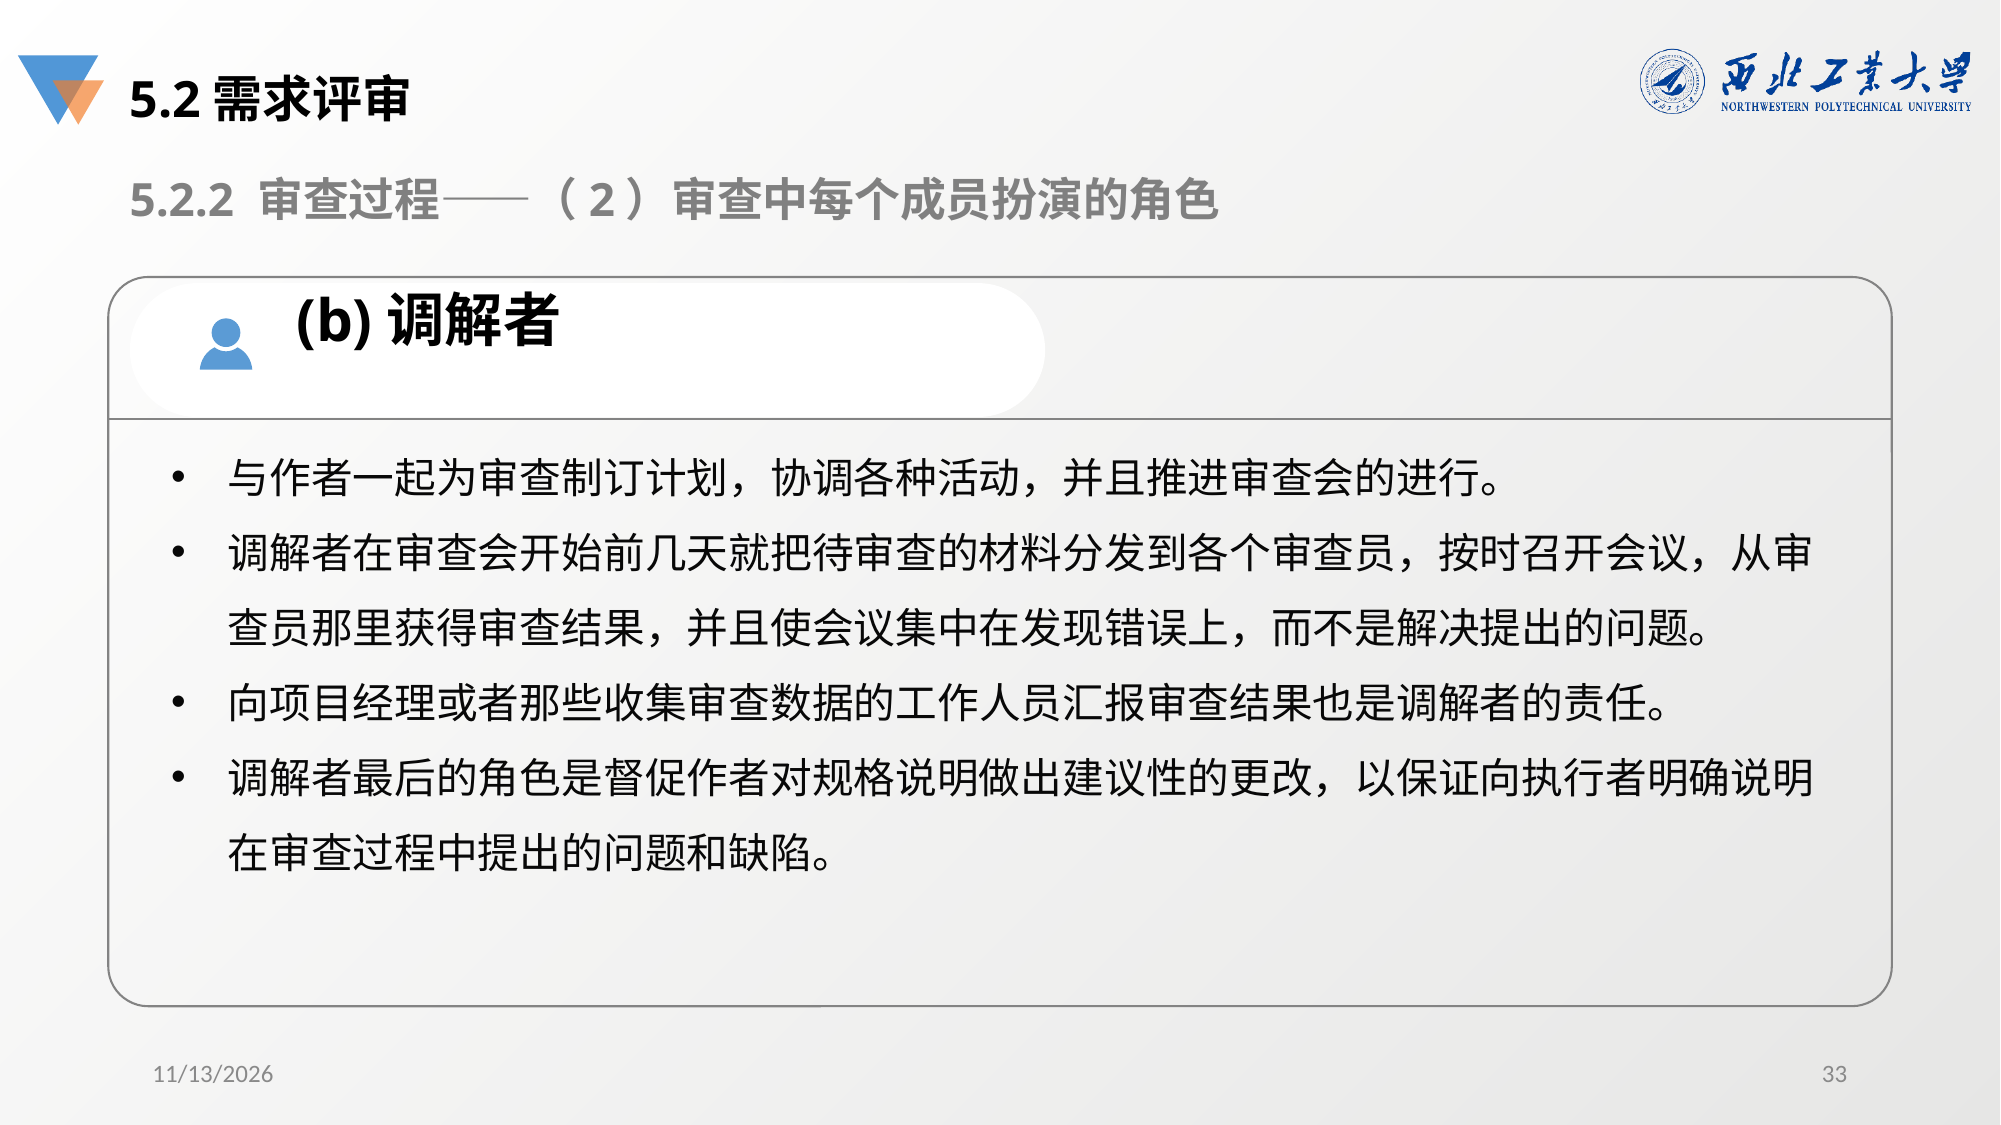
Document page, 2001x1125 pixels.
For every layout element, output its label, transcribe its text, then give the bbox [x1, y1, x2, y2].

text_box [108, 276, 1892, 418]
picture [1636, 41, 1973, 125]
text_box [17, 55, 104, 125]
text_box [129, 281, 1046, 417]
text_box 与作者一起为审查制订计划，协调各种活动，并且推进审查会的进行。 调解者在审查会开始前几天就把待审查的材料分发到各个审查员，按时召开会议，从审查员那里获得审查结果，并且使会议集中在发现错误上，而不是解决提出的问题。 向项目经理或者那些收集审查数据的工作人员汇报审查结果也是调解者的责任。 调解者最后的角色是督促作者对规格说明做出建议性的更改，以保证向执行者明确说明在审查过程中提出的问题和缺陷。 [159, 420, 1852, 882]
slide_number 33 [1412, 1042, 1863, 1103]
text_box 5.2需求评审 [114, 60, 619, 136]
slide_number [137, 1042, 588, 1103]
text_box [108, 420, 1892, 1007]
text_box 5.2.2 审查过程——（2）审查中每个成员扮演的角色 [114, 162, 1241, 233]
